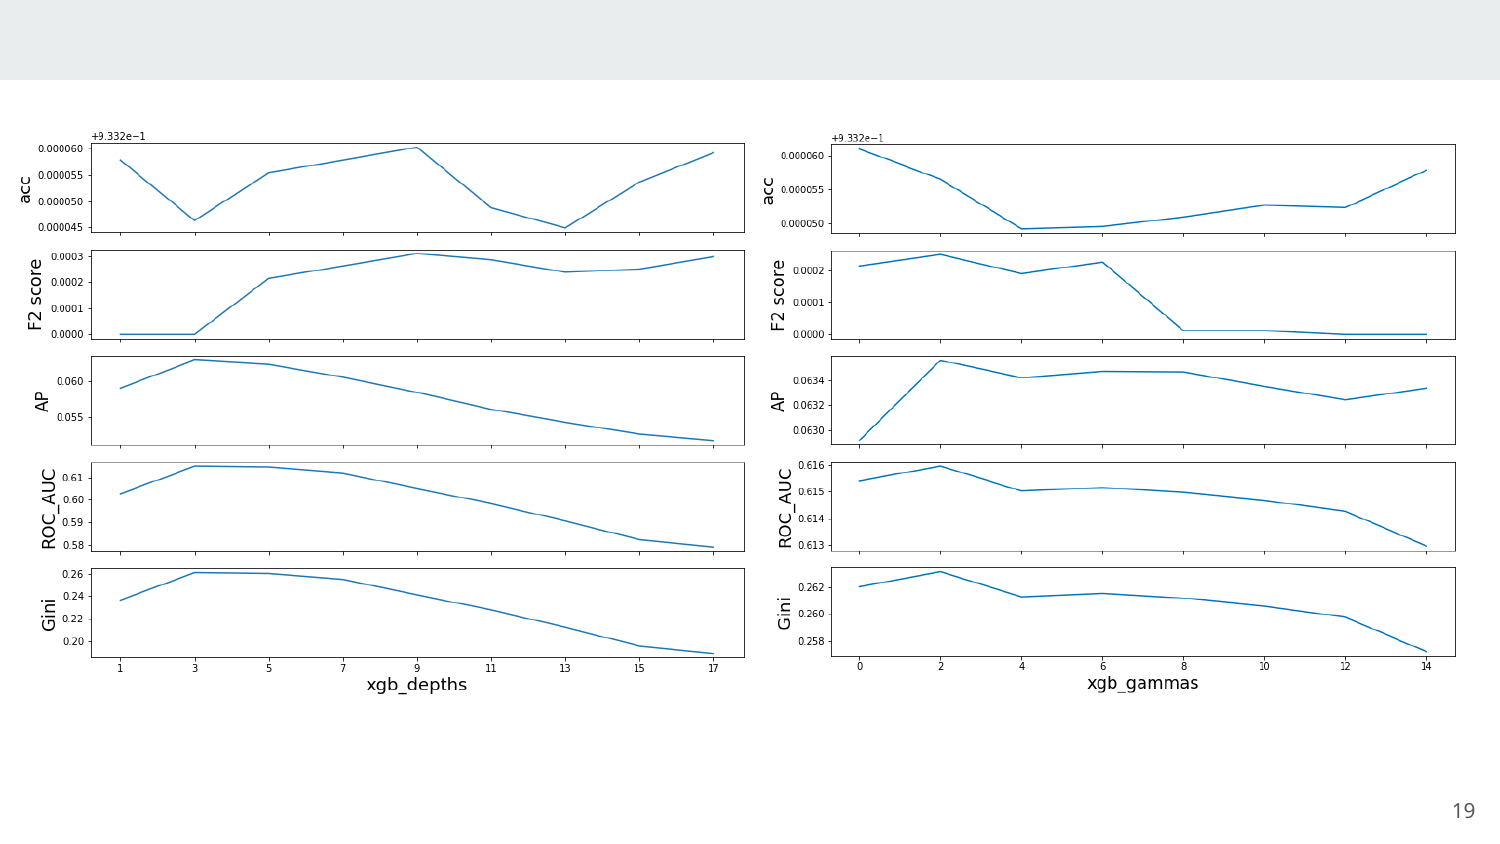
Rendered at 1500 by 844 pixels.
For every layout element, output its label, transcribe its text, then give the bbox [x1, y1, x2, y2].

slide_number ‹#› [1400, 779, 1491, 844]
picture [4, 114, 1477, 706]
